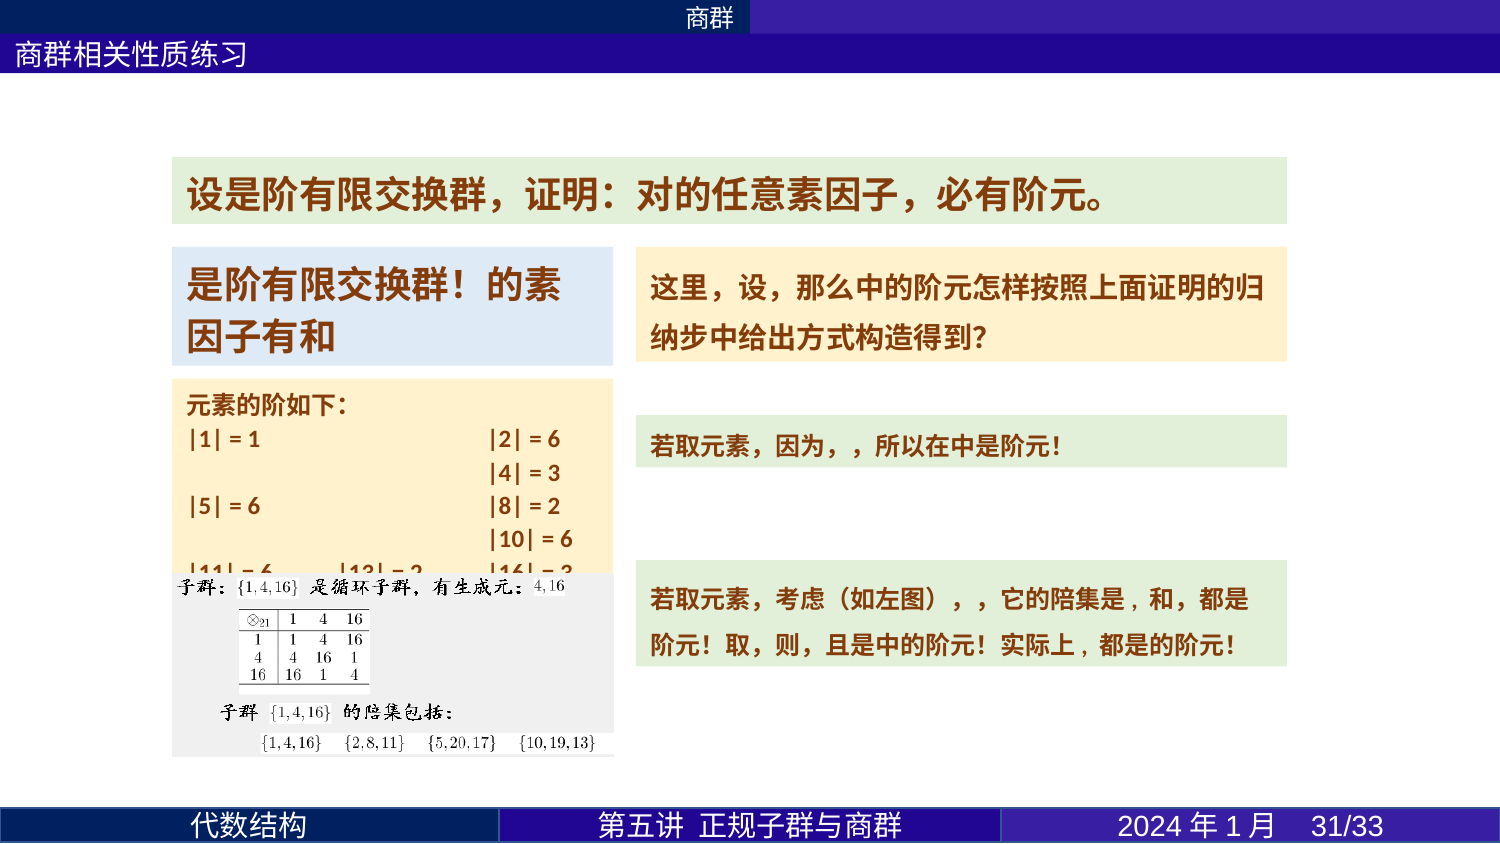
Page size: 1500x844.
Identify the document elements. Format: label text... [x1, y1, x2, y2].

text_box 2024年1月 31/33 [1000, 807, 1500, 843]
text_box 第五讲 正规子群与商群 [498, 807, 1000, 843]
text_box 商群相关性质练习 [0, 33, 1500, 74]
picture [172, 573, 614, 757]
text_box [749, 0, 1500, 33]
text_box 代数结构 [0, 807, 498, 843]
text_box 元素的阶如下： |1| = 1 |2| = 6 |4| = 3 |5| = 6 |8| = 2 |10| = 6 |11| = 6 |13| = 2 |16| = 3 |17| = 6 |19| = 6 |20| = 2 [172, 378, 614, 573]
text_box 商群 [0, 0, 749, 33]
